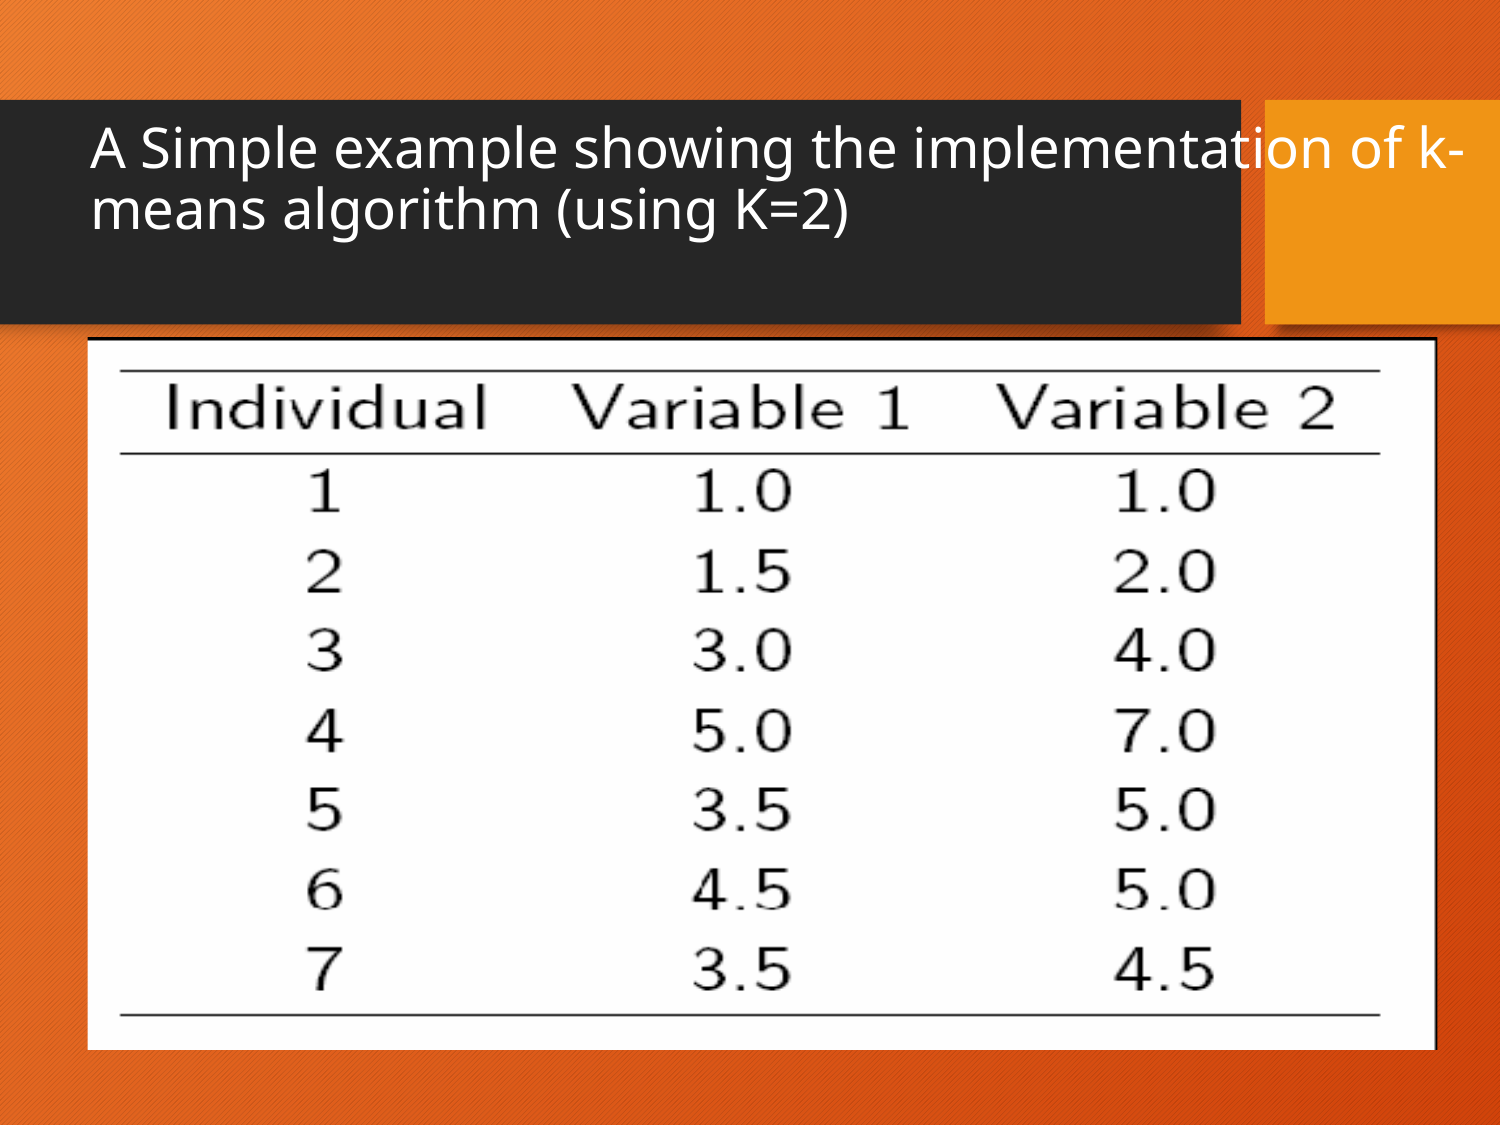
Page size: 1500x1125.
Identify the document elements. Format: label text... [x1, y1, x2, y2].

title A Simple example showing the implementation of k-means algorithm (using K=2) [75, 20, 1500, 263]
picture [0, 322, 1500, 1051]
